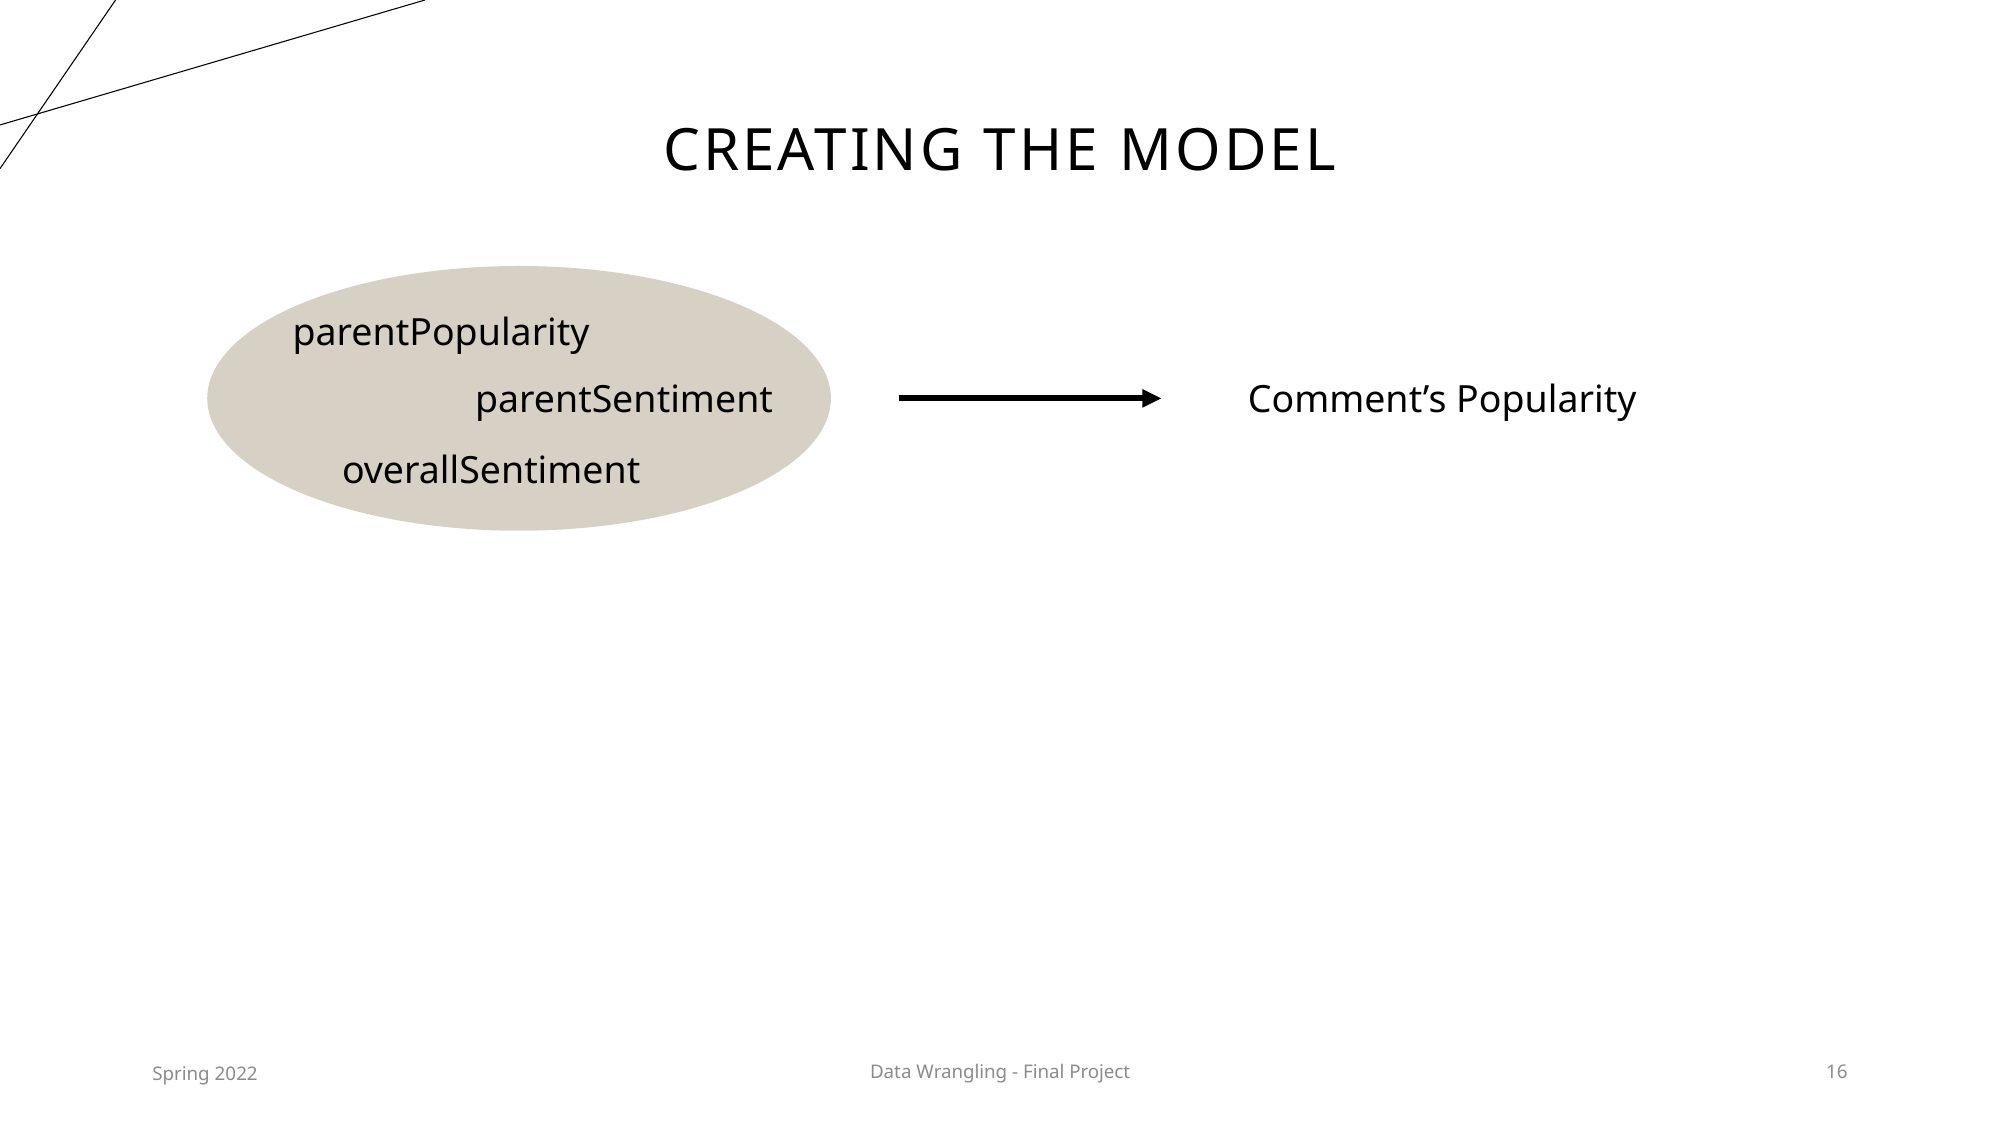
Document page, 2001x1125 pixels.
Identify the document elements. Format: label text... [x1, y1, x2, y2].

text_box overallSentiment [327, 438, 656, 499]
slide_number 16 [1412, 1042, 1863, 1103]
text_box parentSentiment [460, 368, 788, 428]
text_box parentPopularity [277, 300, 605, 361]
footer Data Wrangling - Final Project [662, 1042, 1338, 1103]
text_box [206, 264, 832, 532]
text_box Comment’s Popularity [1233, 368, 1652, 428]
slide_number Spring 2022 [137, 1042, 588, 1103]
title Creating the Model [137, 97, 1863, 206]
